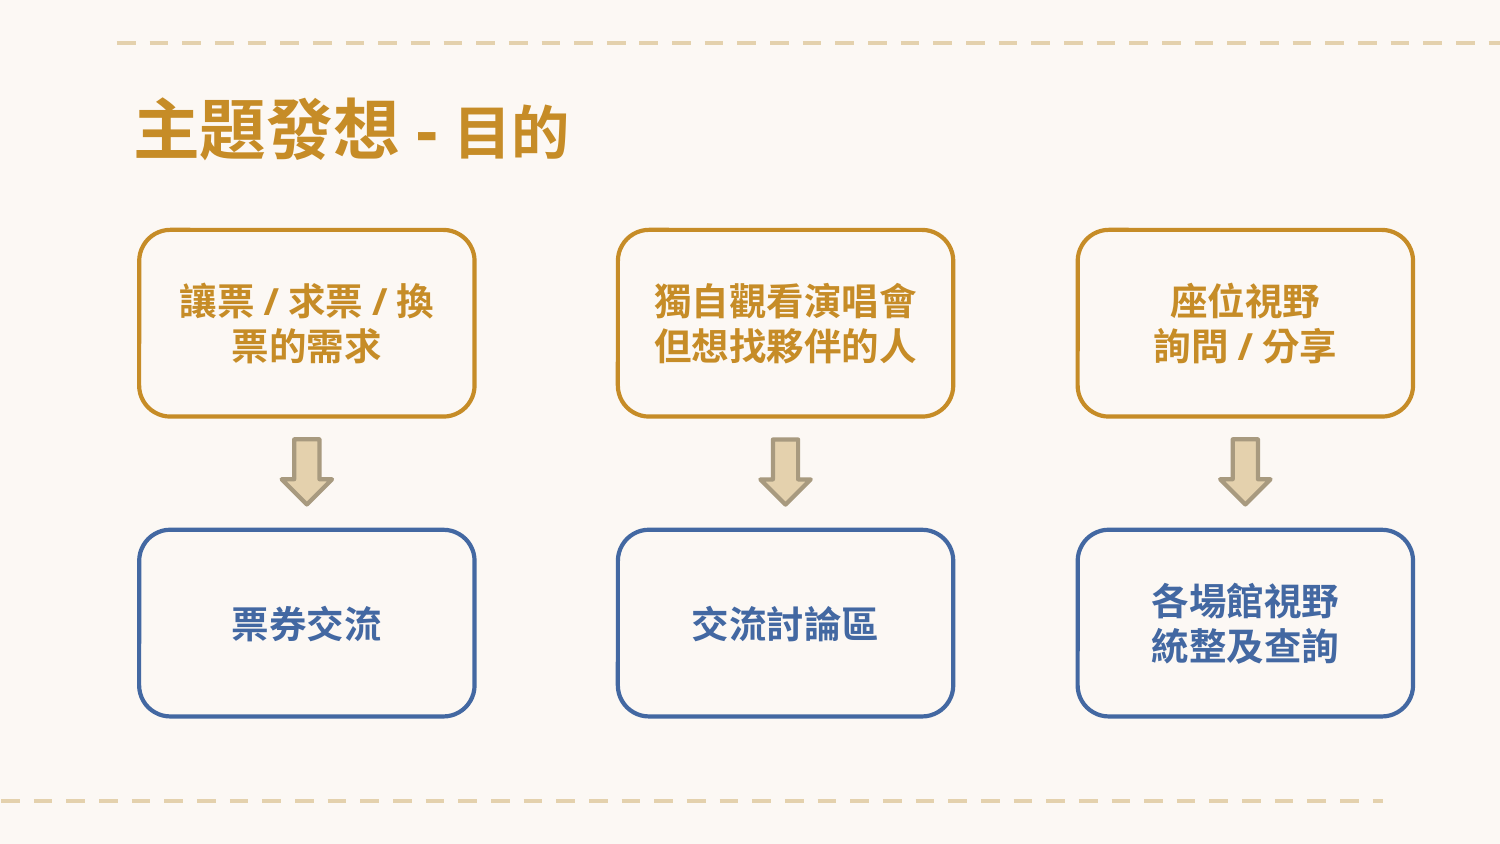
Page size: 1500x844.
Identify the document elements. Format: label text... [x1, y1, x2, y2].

text_box 座位視野 詢問/分享 [1075, 227, 1416, 419]
text_box 票券交流 [137, 527, 477, 719]
text_box [279, 437, 335, 507]
text_box [758, 437, 813, 507]
text_box 讓票/求票/換票的需求 [137, 227, 477, 419]
text_box [1218, 437, 1273, 507]
text_box 交流討論區 [615, 527, 956, 719]
text_box 獨自觀看演唱會但想找夥伴的人 [615, 227, 956, 419]
title 主題發想-目的 [118, 72, 1382, 167]
text_box 各場館視野 統整及查詢 [1075, 527, 1416, 719]
